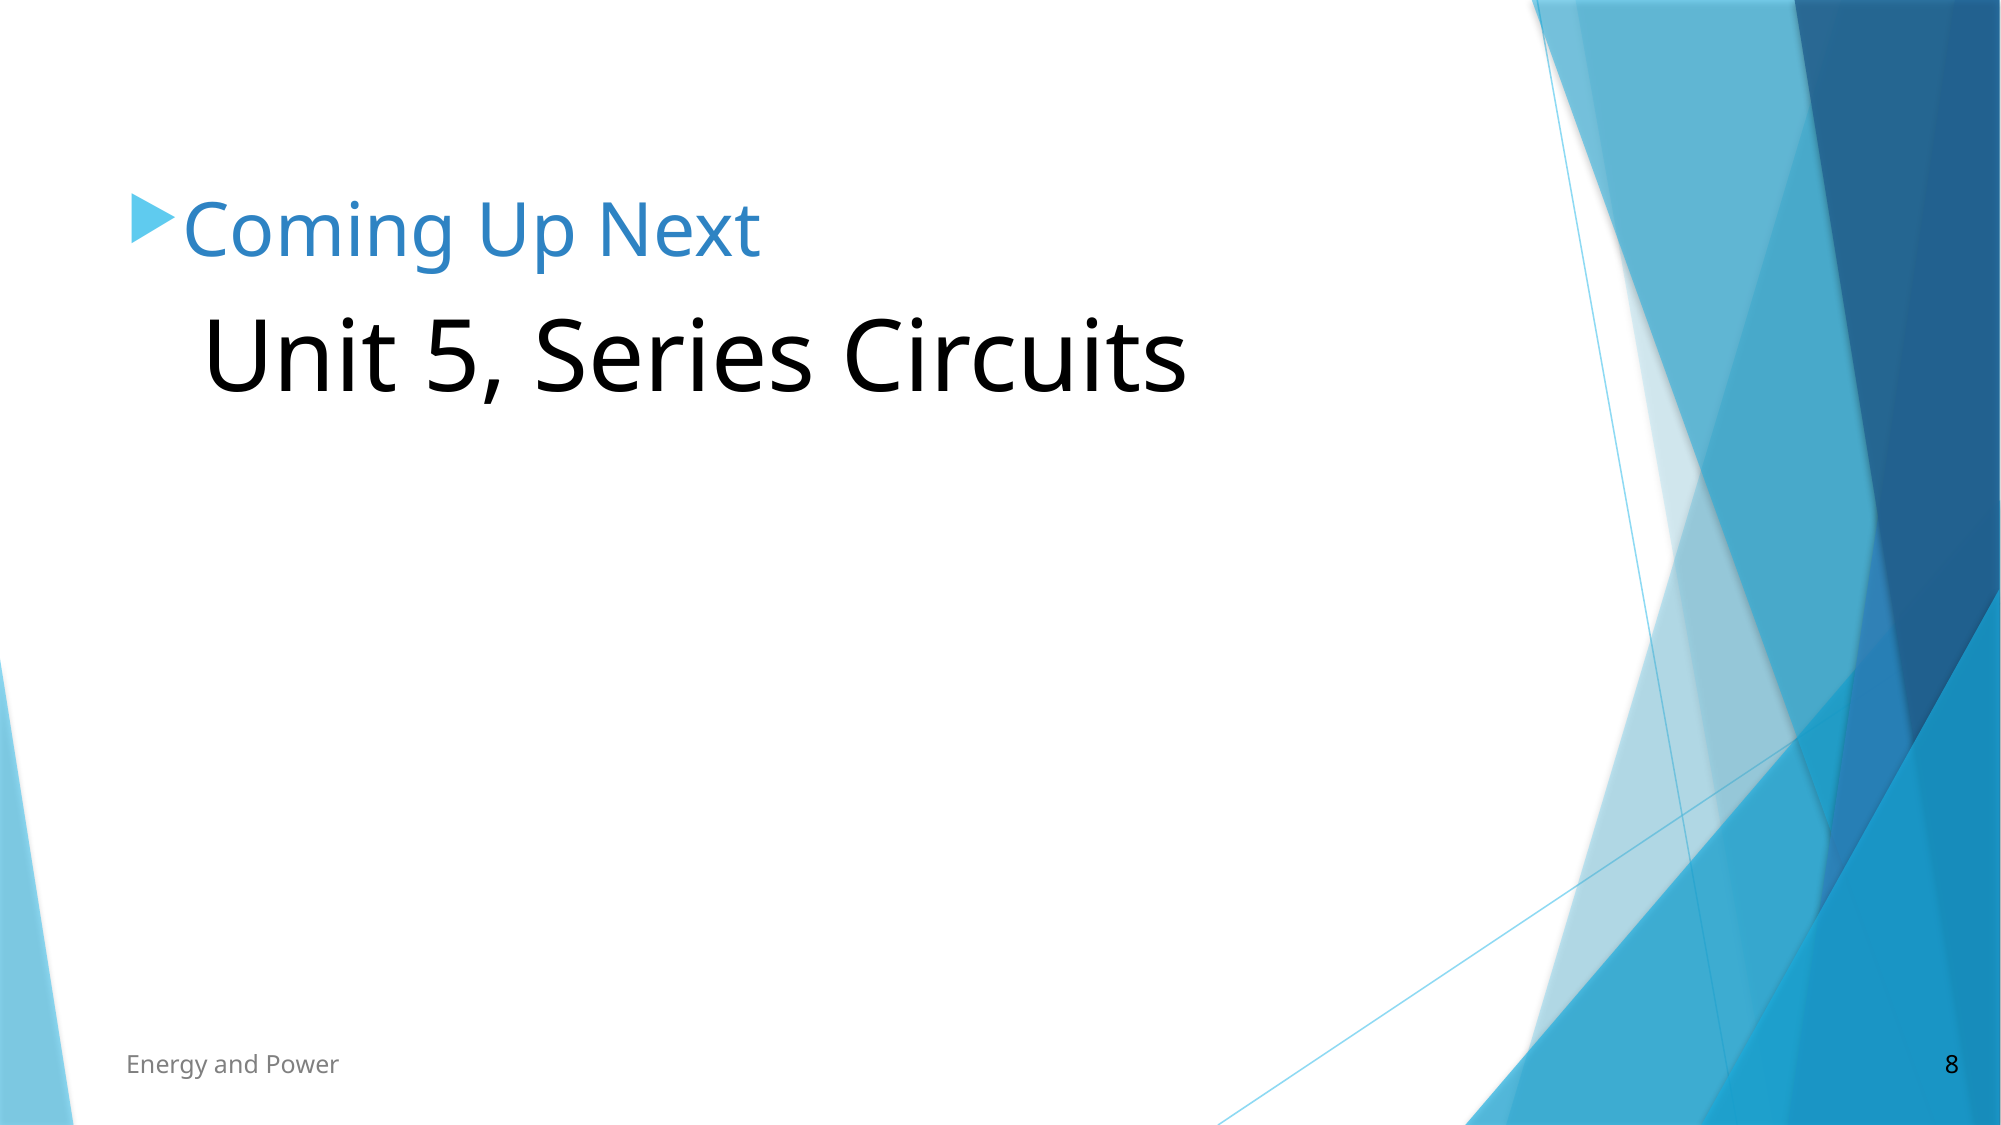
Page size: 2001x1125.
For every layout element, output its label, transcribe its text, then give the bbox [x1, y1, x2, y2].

list Coming Up Next Unit 5, Series Circuits [111, 173, 1837, 983]
slide_number 8 [1862, 1035, 1975, 1096]
footer Energy and Power [111, 1035, 1145, 1096]
